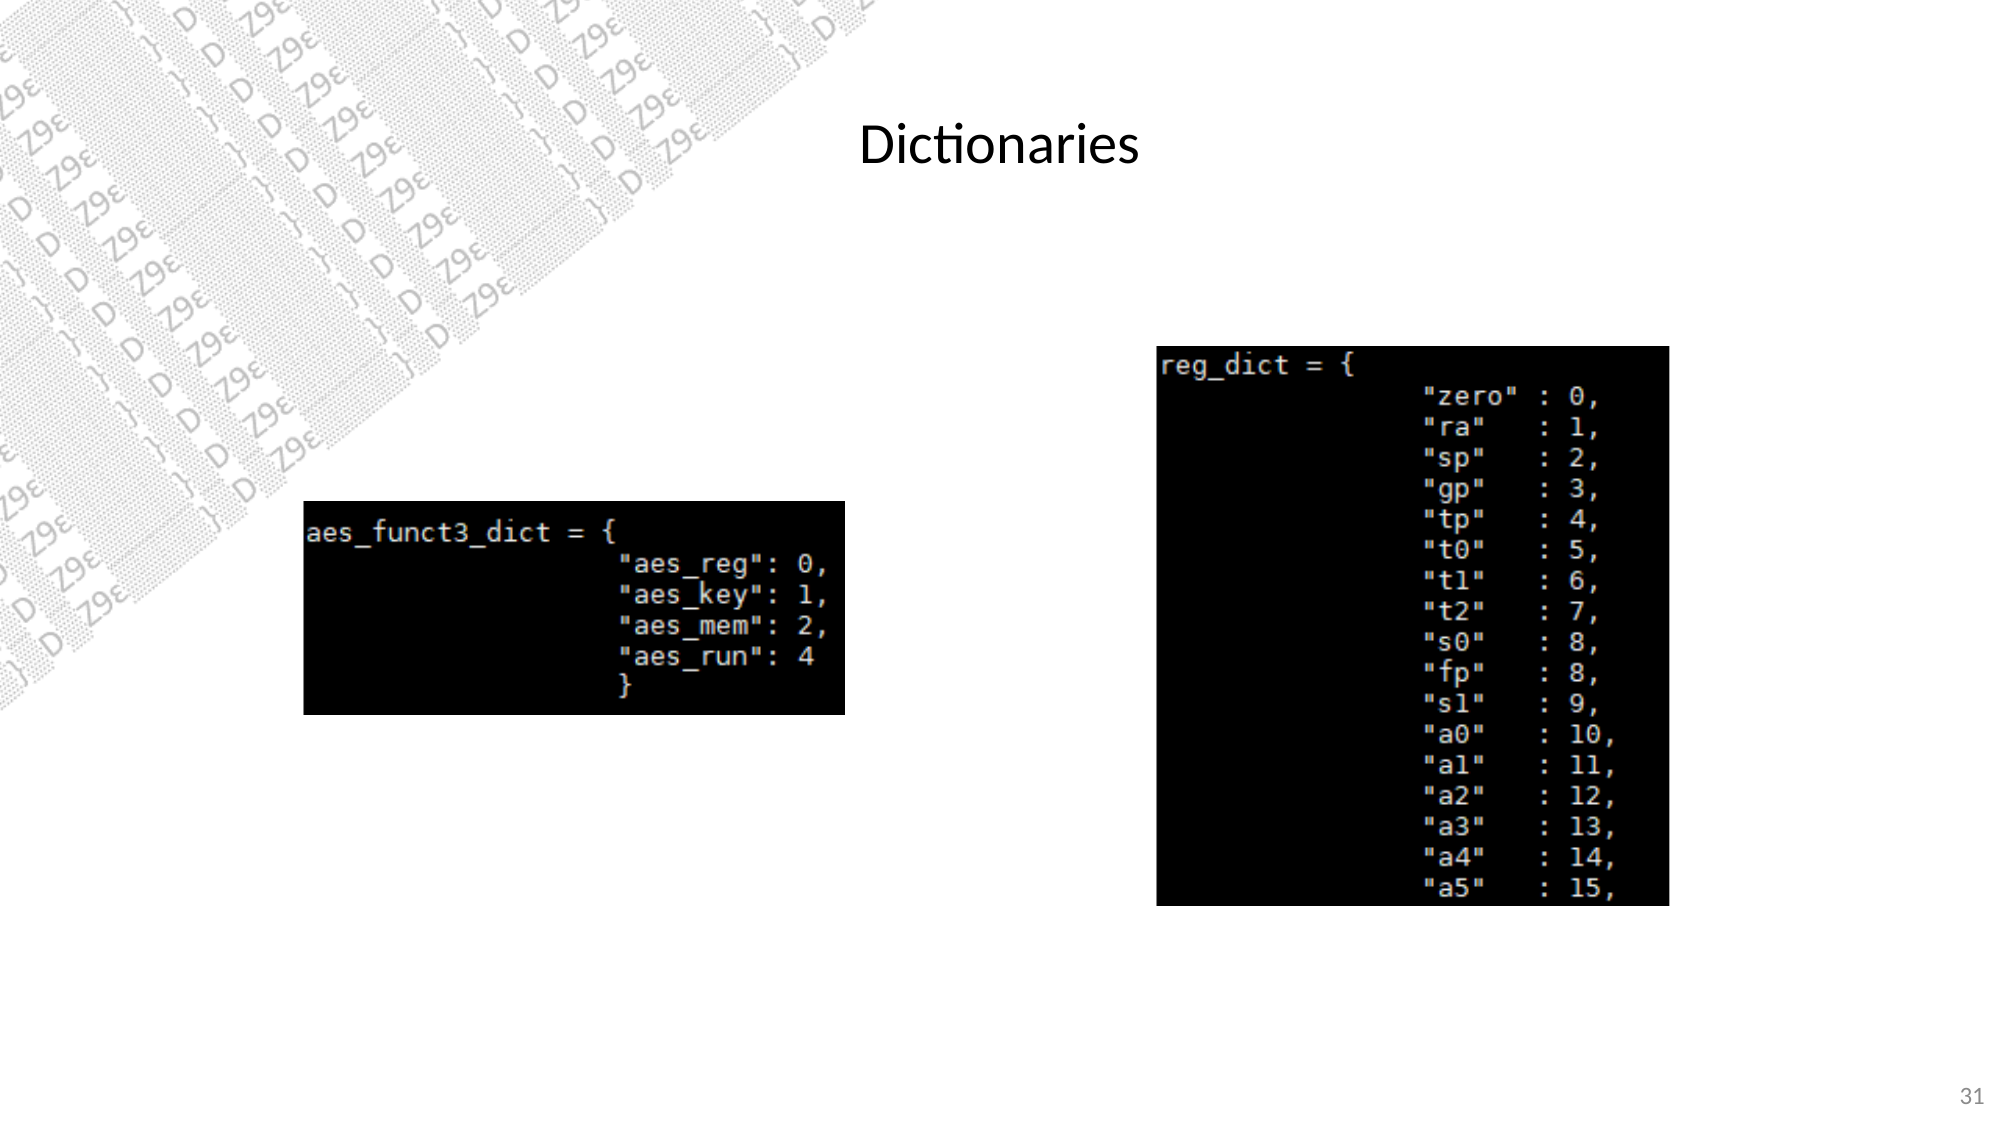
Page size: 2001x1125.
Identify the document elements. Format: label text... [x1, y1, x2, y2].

picture [0, 0, 2001, 1125]
slide_number 31 [1550, 1065, 2000, 1125]
text_box Dictionaries [666, 97, 1334, 183]
